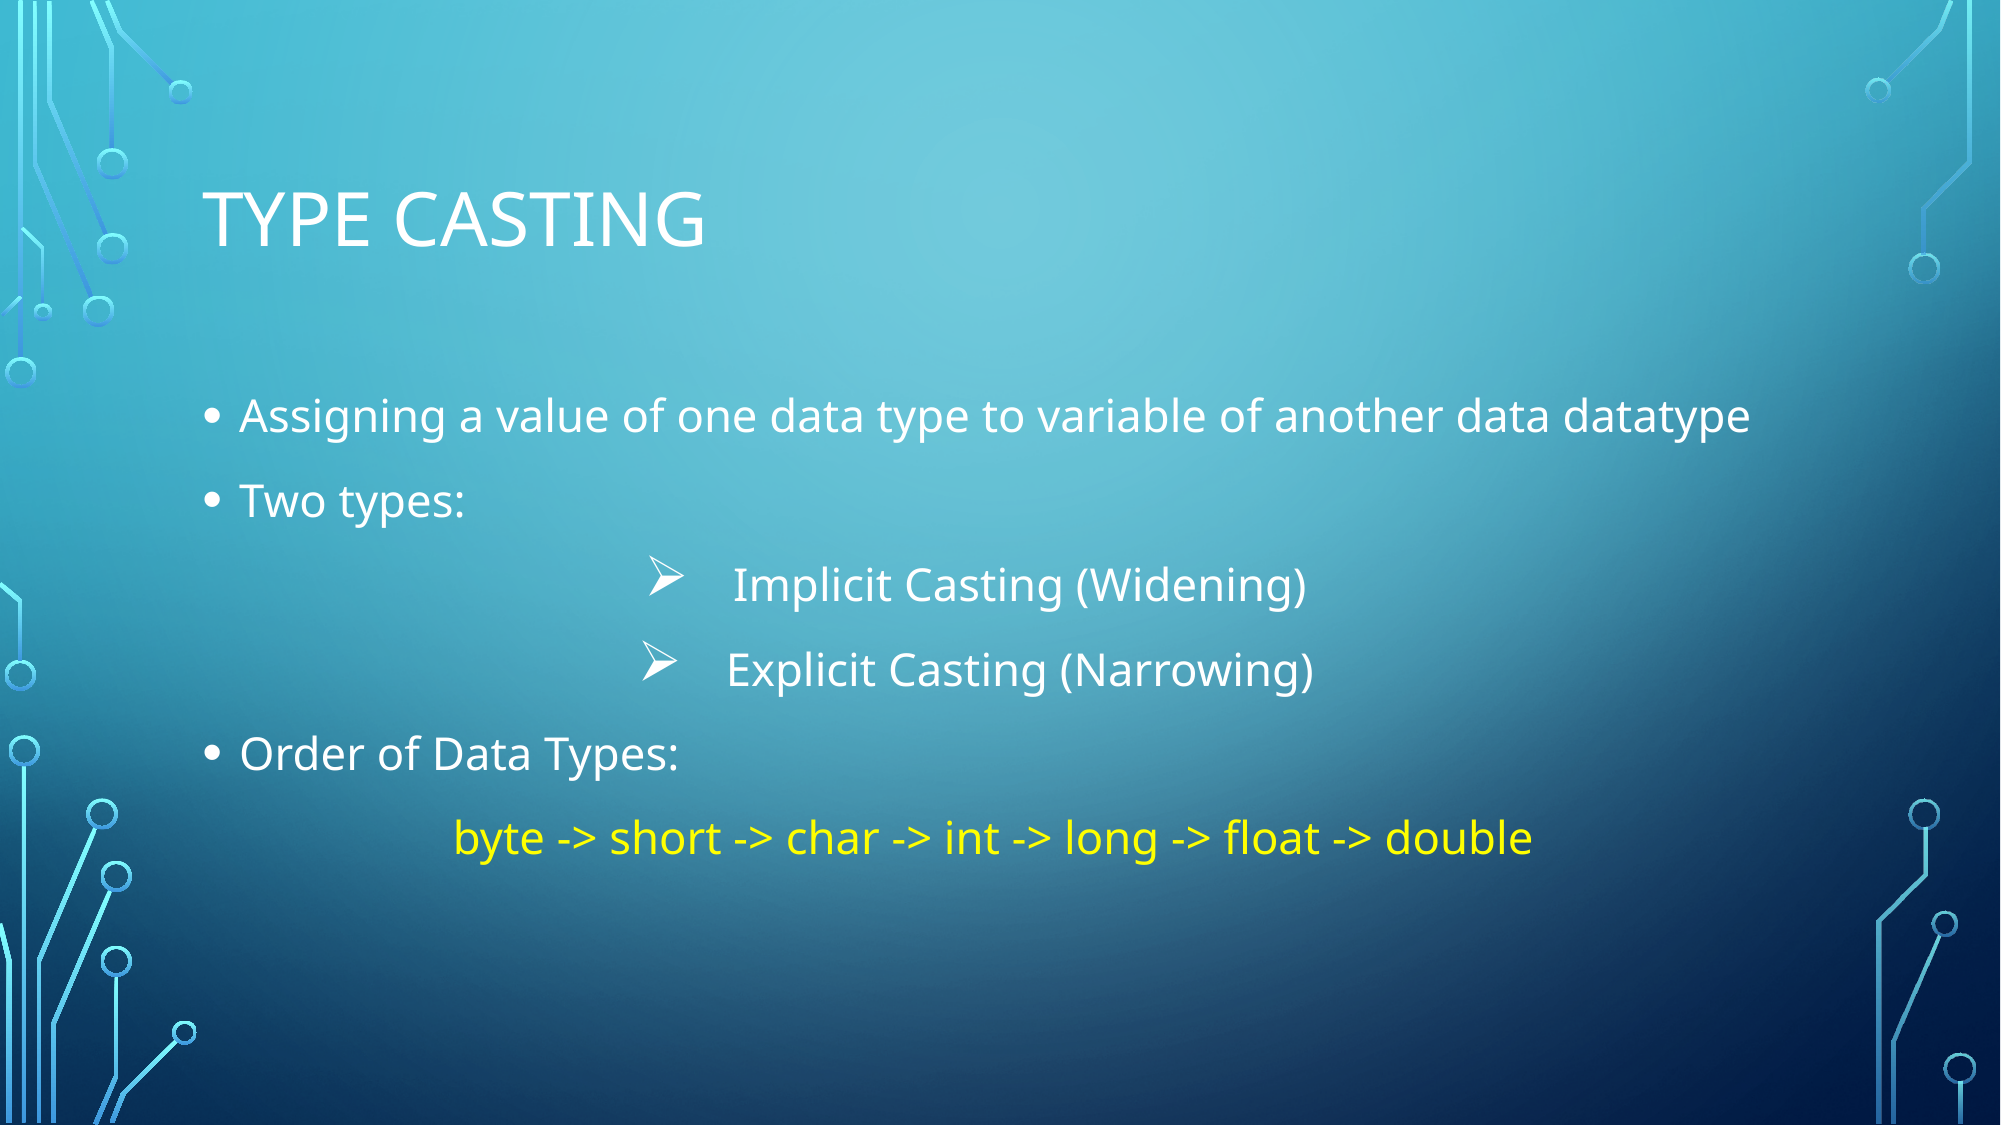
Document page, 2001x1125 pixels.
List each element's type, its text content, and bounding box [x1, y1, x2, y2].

list Assigning a value of one data type to variable of another data datatype Two types: Implicit Casting (Widening) Explicit Casting (Narrowing) Order of Data Types: byte -> short -> char -> int -> long -> float -> double [187, 369, 1813, 877]
title Type Casting [187, 101, 1813, 344]
